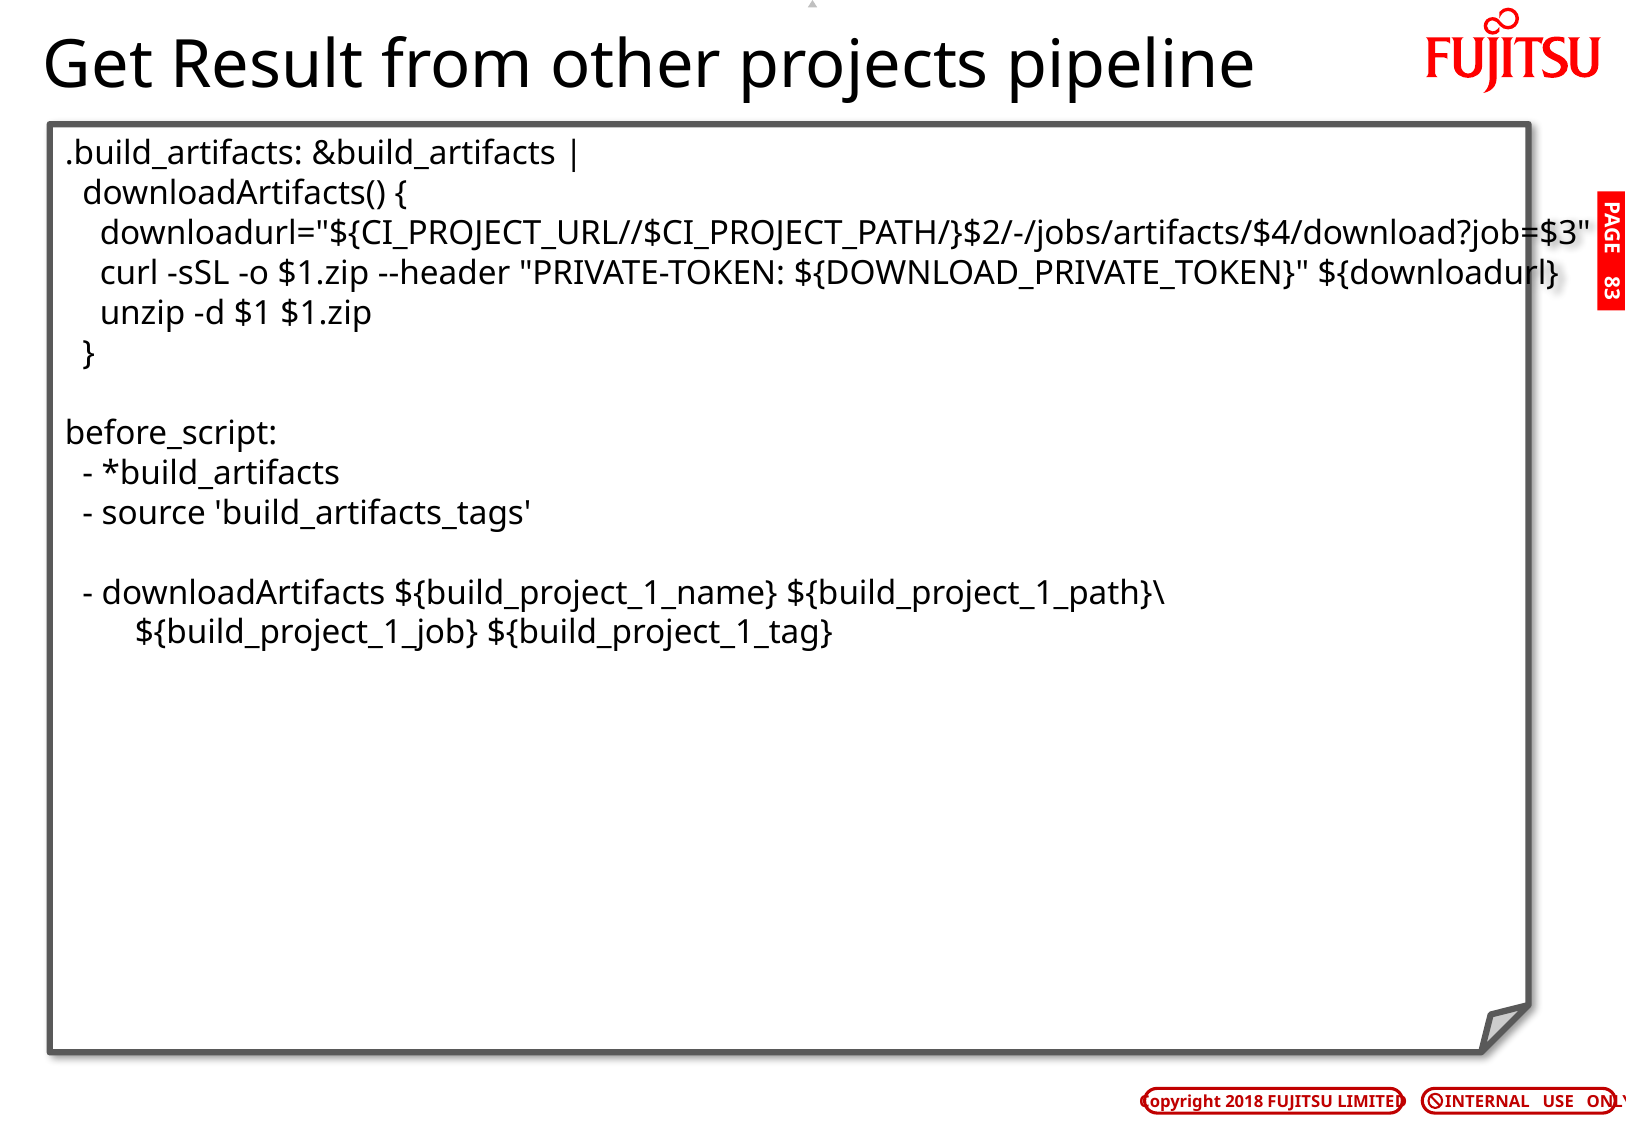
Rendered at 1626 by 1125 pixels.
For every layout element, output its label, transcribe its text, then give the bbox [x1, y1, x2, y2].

title Get Result from other projects pipeline [28, 28, 1404, 93]
text_box .build_artifacts: &build_artifacts | downloadArtifacts() { downloadurl="${CI_PROJECT_URL//$CI_PROJECT_PATH/}$2/-/jobs/artifacts/$4/download?job=$3" curl -sSL -o $1.zip --header "PRIVATE-TOKEN: ${DOWNLOAD_PRIVATE_TOKEN}" ${downloadurl} unzip -d $1 $1.zip } before_script: - *build_artifacts - source 'build_artifacts_tags' - downloadArtifacts ${build_project_1_name} ${build_project_1_path}\ ${build_project_1_job} ${build_project_1_tag} [49, 124, 1529, 1053]
slide_number PAGE 82 [1597, 191, 1625, 311]
